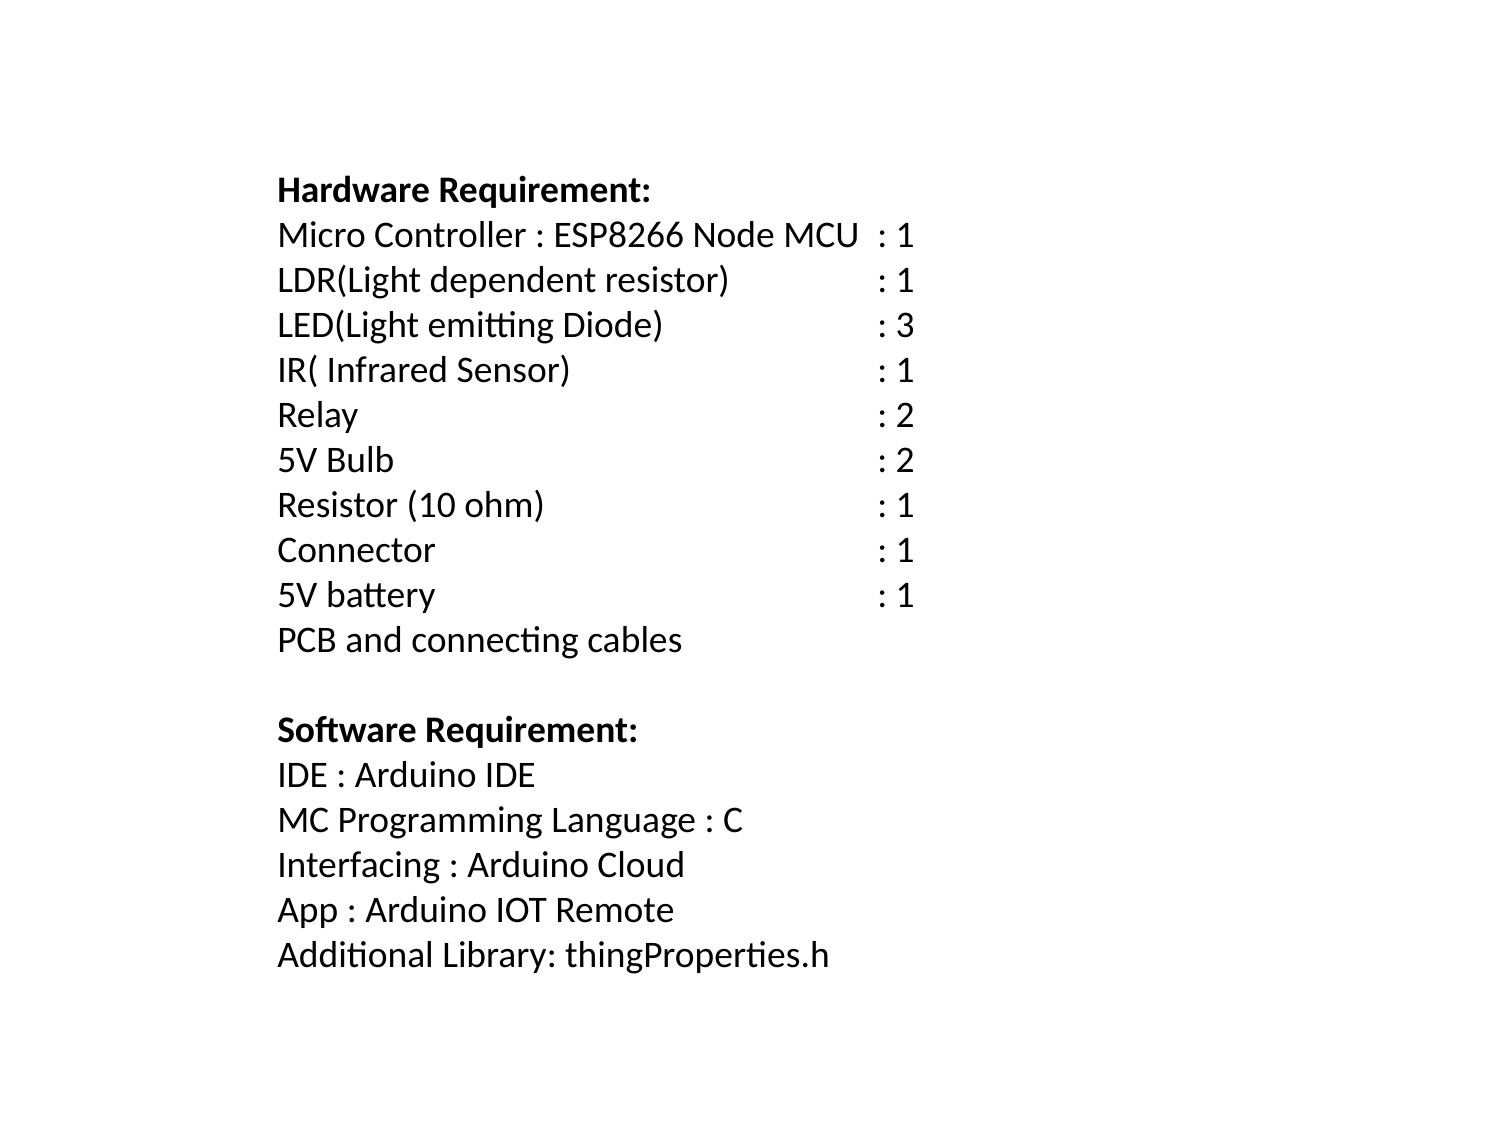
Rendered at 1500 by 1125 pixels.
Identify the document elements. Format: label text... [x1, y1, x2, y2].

text_box Hardware Requirement: Micro Controller : ESP8266 Node MCU : 1 LDR(Light dependent resistor) : 1 LED(Light emitting Diode) : 3 IR( Infrared Sensor) : 1 Relay : 2 5V Bulb : 2 Resistor (10 ohm) : 1 Connector : 1 5V battery : 1 PCB and connecting cables Software Requirement: IDE : Arduino IDE MC Programming Language : C Interfacing : Arduino Cloud App : Arduino IOT Remote Additional Library: thingProperties.h [262, 158, 930, 983]
